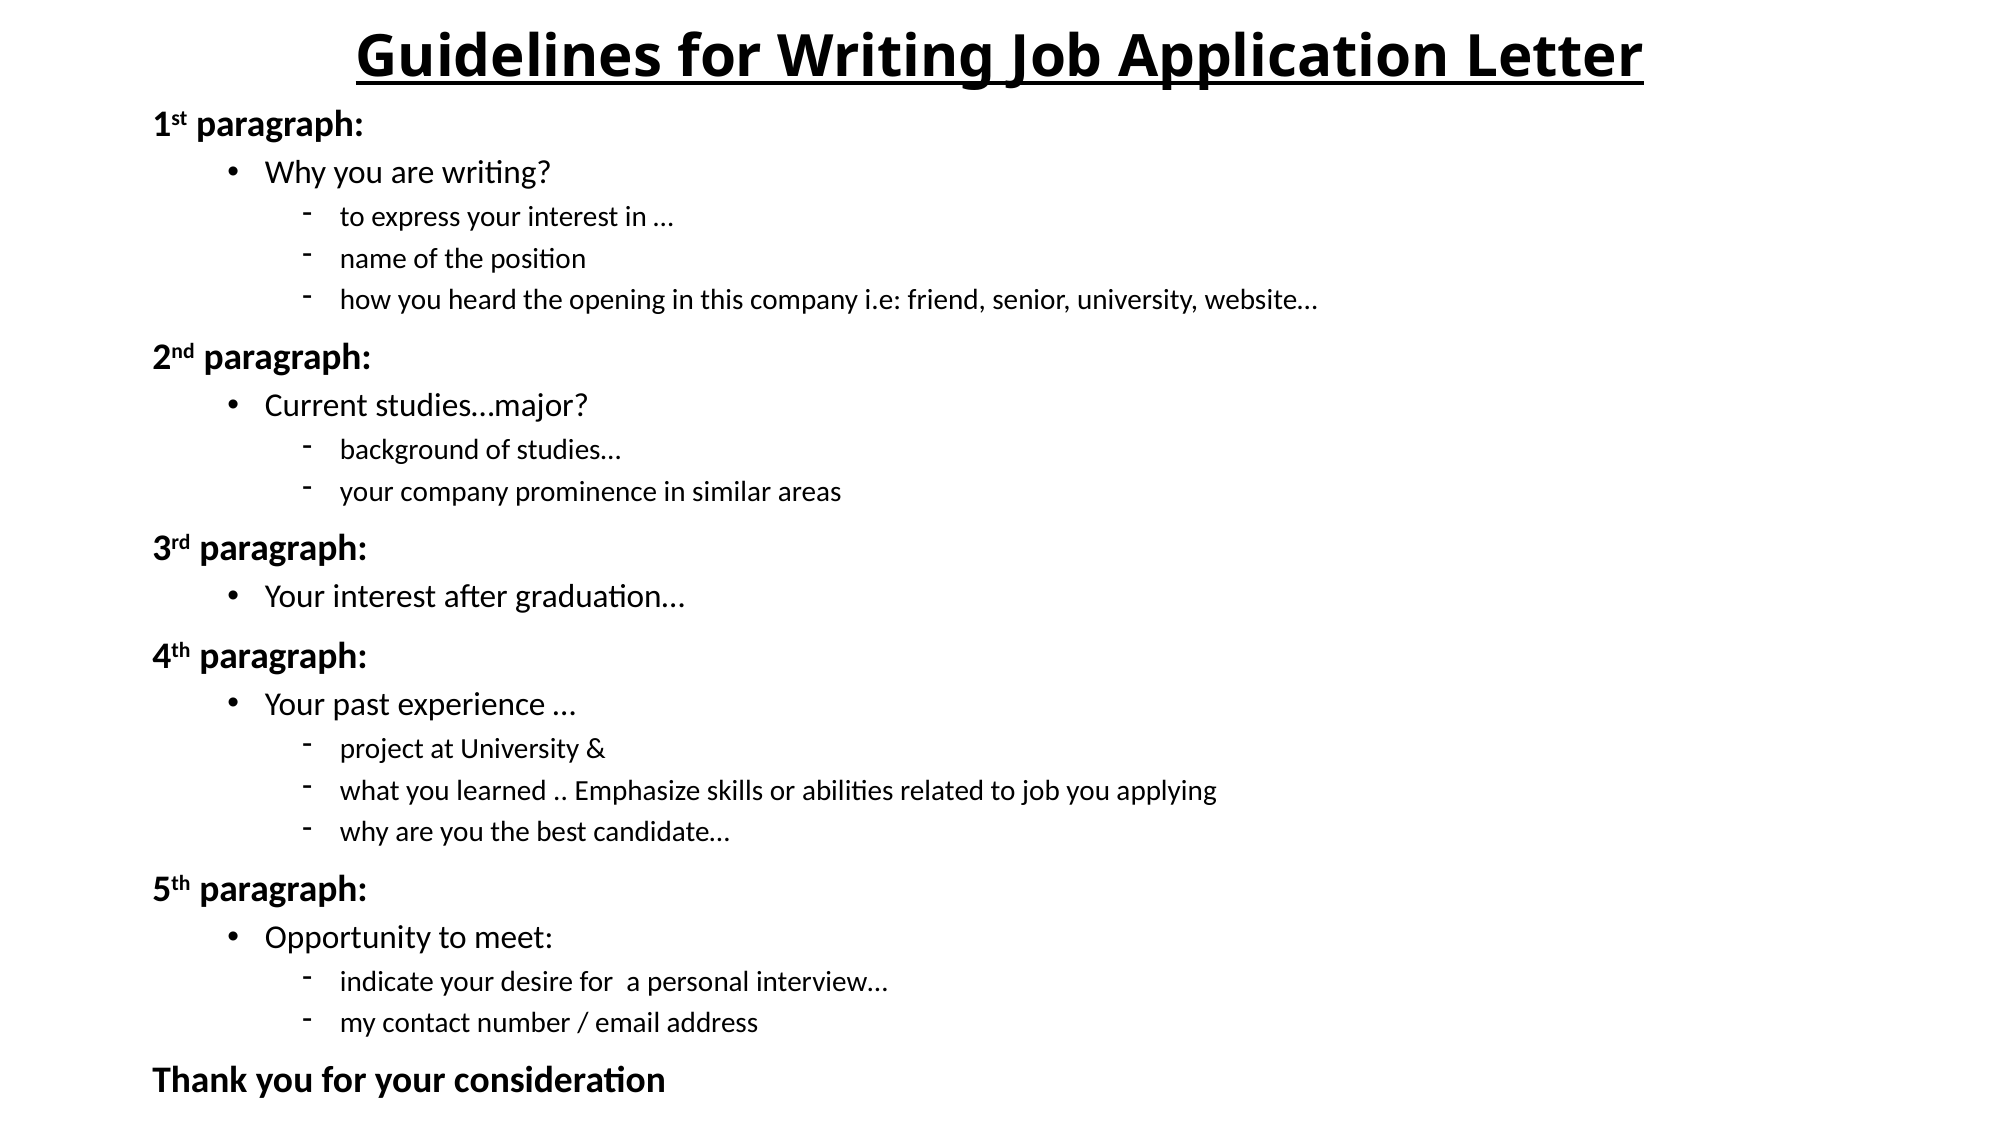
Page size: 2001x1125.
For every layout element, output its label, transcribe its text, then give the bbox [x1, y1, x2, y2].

list 1st paragraph: Why you are writing? to express your interest in … name of the position how you heard the opening in this company i.e: friend, senior, university, website… 2nd paragraph: Current studies…major? background of studies… your company prominence in similar areas 3rd paragraph: Your interest after graduation… 4th paragraph: Your past experience … project at University & what you learned .. Emphasize skills or abilities related to job you applying why are you the best candidate… 5th paragraph: Opportunity to meet: indicate your desire for a personal interview… my contact number / email address Thank you for your consideration [137, 96, 1863, 1125]
title Guidelines for Writing Job Application Letter [137, 18, 1863, 96]
